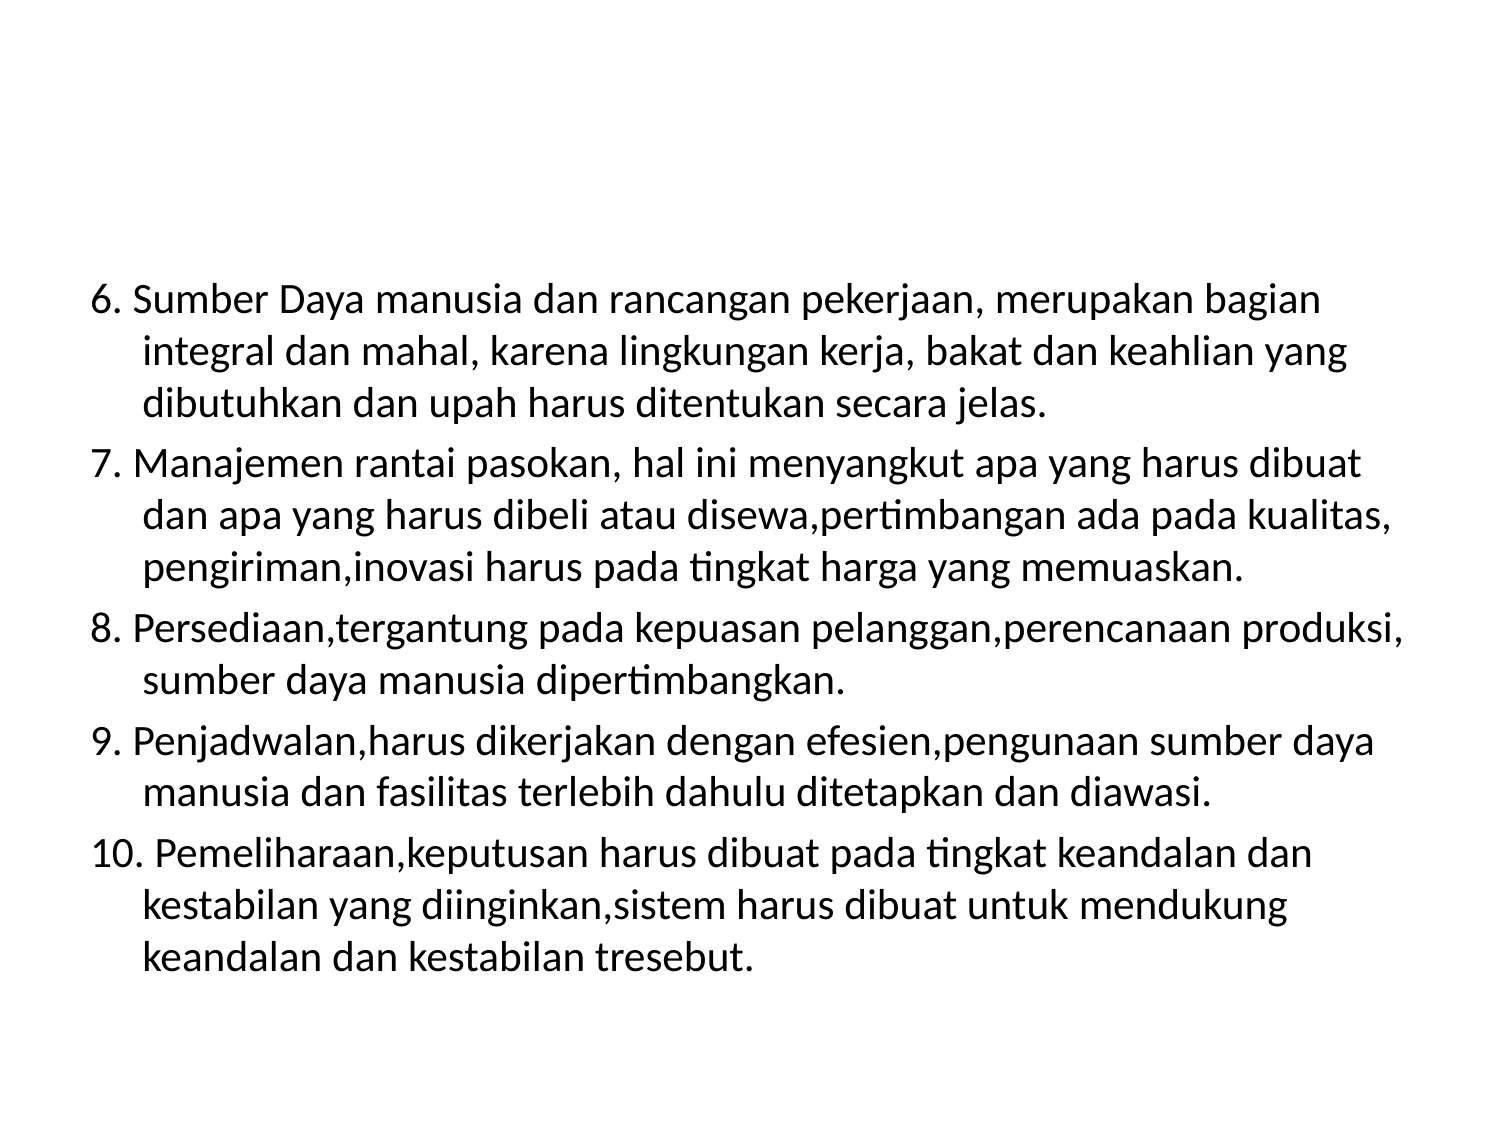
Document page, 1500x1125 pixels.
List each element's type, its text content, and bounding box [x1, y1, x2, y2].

list 6. Sumber Daya manusia dan rancangan pekerjaan, merupakan bagian integral dan mahal, karena lingkungan kerja, bakat dan keahlian yang dibutuhkan dan upah harus ditentukan secara jelas. 7. Manajemen rantai pasokan, hal ini menyangkut apa yang harus dibuat dan apa yang harus dibeli atau disewa,pertimbangan ada pada kualitas, pengiriman,inovasi harus pada tingkat harga yang memuaskan. 8. Persediaan,tergantung pada kepuasan pelanggan,perencanaan produksi, sumber daya manusia dipertimbangkan. 9. Penjadwalan,harus dikerjakan dengan efesien,pengunaan sumber daya manusia dan fasilitas terlebih dahulu ditetapkan dan diawasi. 10. Pemeliharaan,keputusan harus dibuat pada tingkat keandalan dan kestabilan yang diinginkan,sistem harus dibuat untuk mendukung keandalan dan kestabilan tresebut. [75, 262, 1425, 1005]
